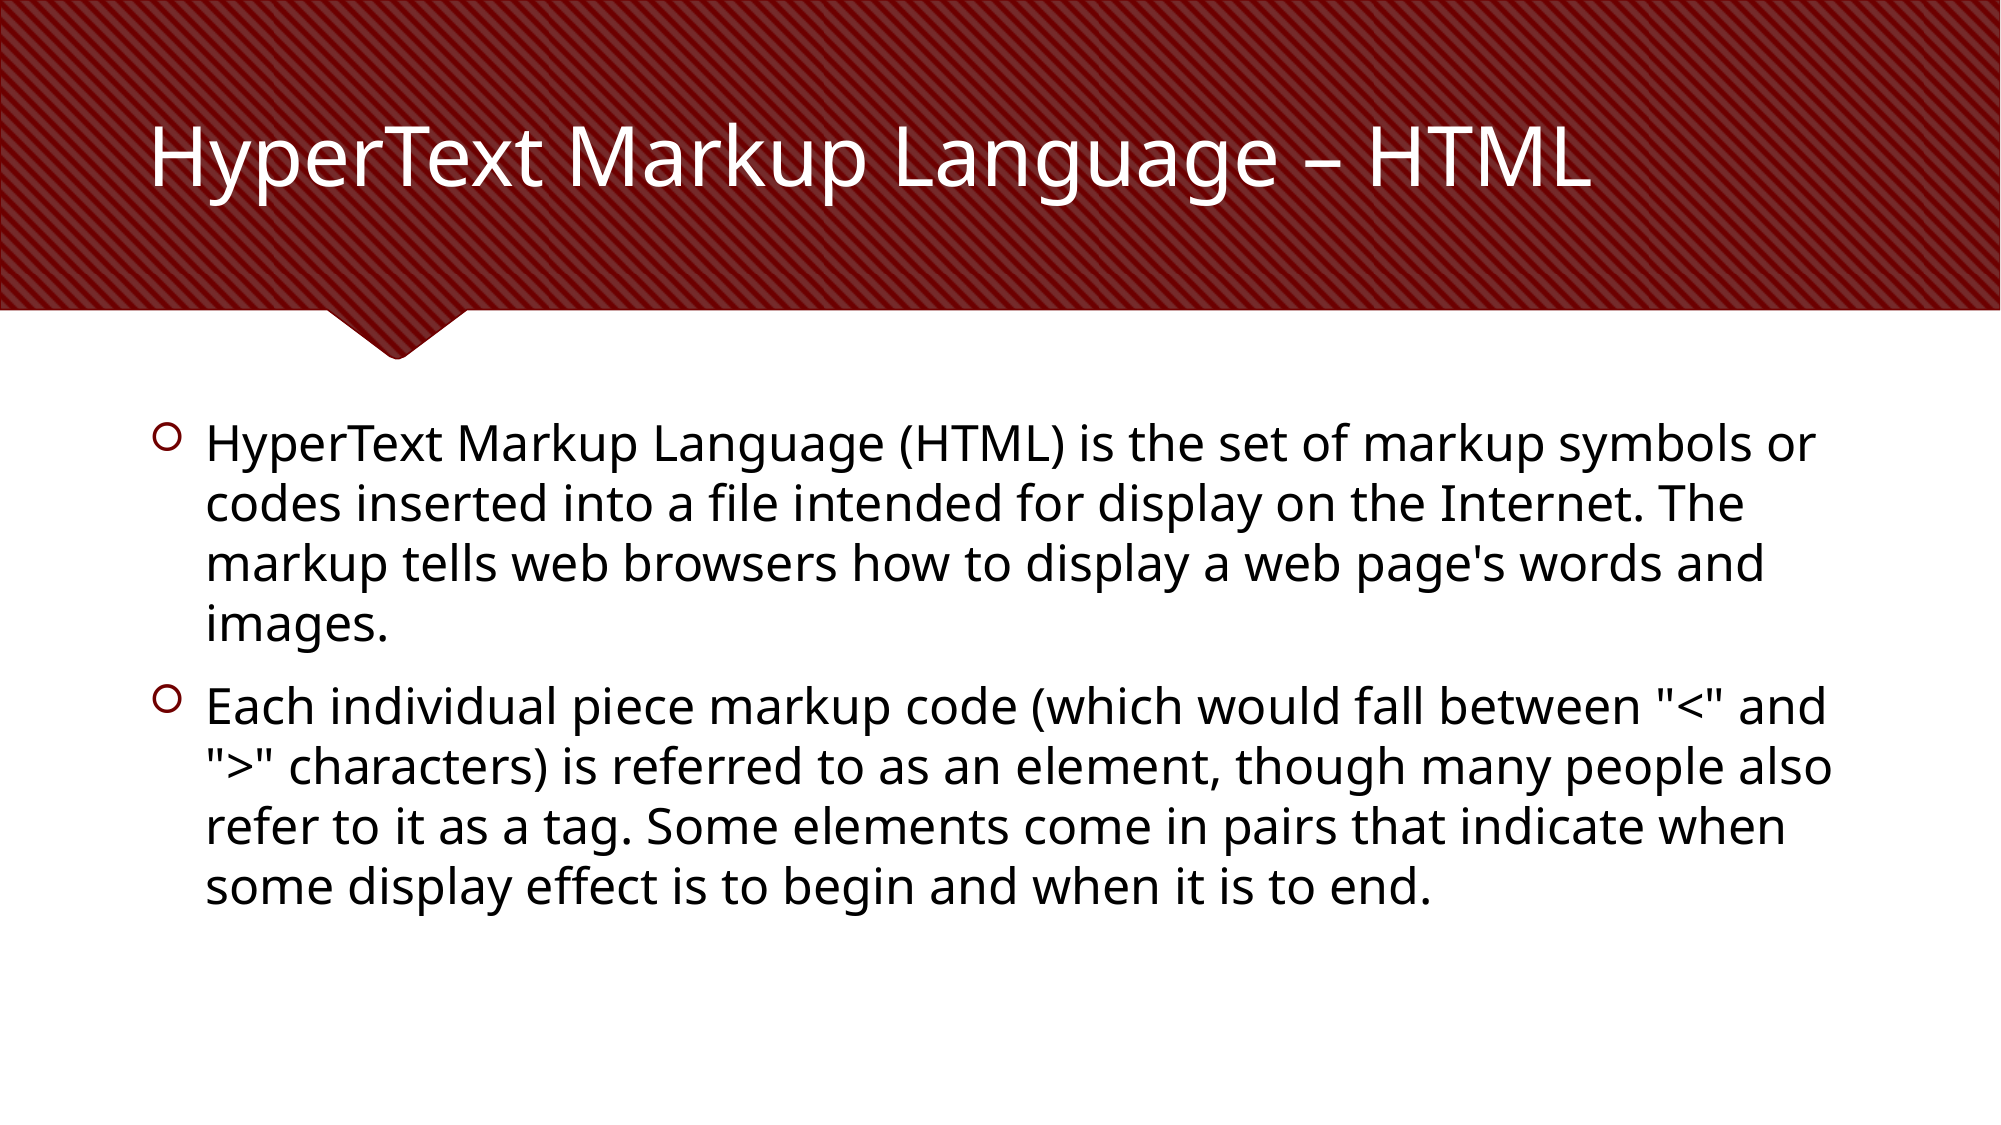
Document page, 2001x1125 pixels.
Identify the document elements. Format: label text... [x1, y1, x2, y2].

list HyperText Markup Language (HTML) is the set of markup symbols or codes inserted into a file intended for display on the Internet. The markup tells web browsers how to display a web page's words and images. Each individual piece markup code (which would fall between "<" and ">" characters) is referred to as an element, though many people also refer to it as a tag. Some elements come in pairs that indicate when some display effect is to begin and when it is to end. [134, 364, 1866, 962]
title HyperText Markup Language – HTML [132, 73, 1868, 233]
